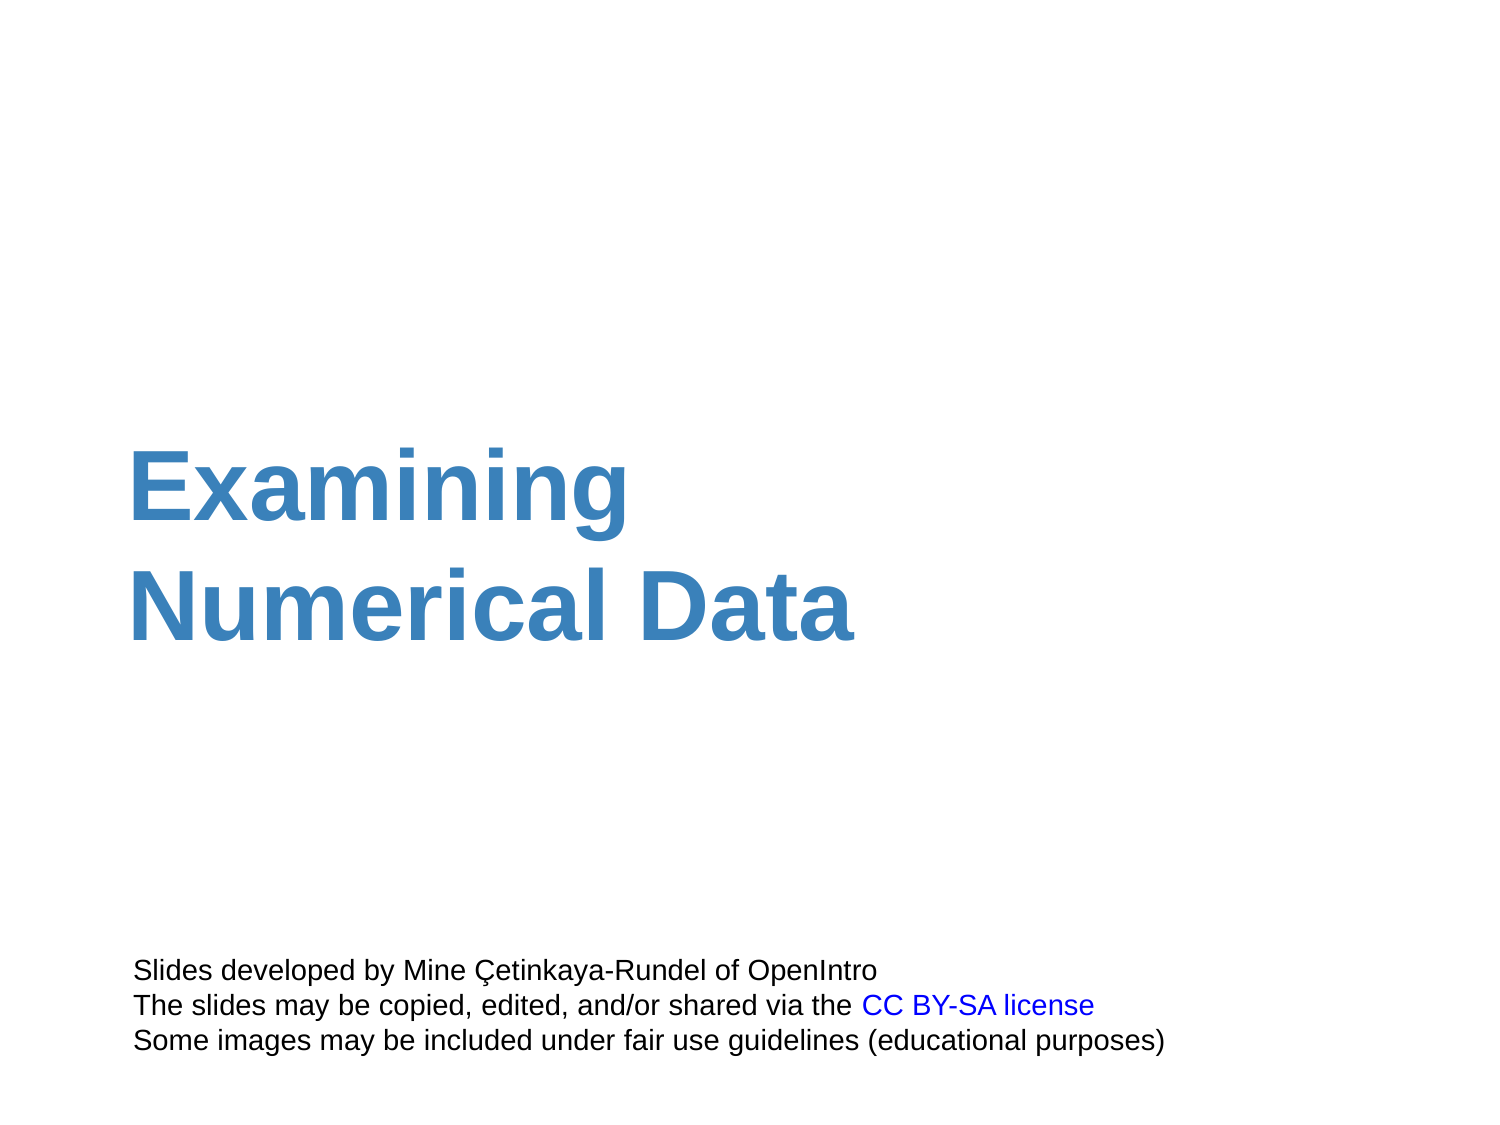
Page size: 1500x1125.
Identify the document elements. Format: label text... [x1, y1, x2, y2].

text_box Examining Numerical Data [112, 346, 1388, 721]
text_box Slides developed by Mine Çetinkaya-Rundel of OpenIntro The slides may be copied, edited, and/or shared via the CC BY-SA license Some images may be included under fair use guidelines (educational purposes) [118, 936, 1394, 1063]
